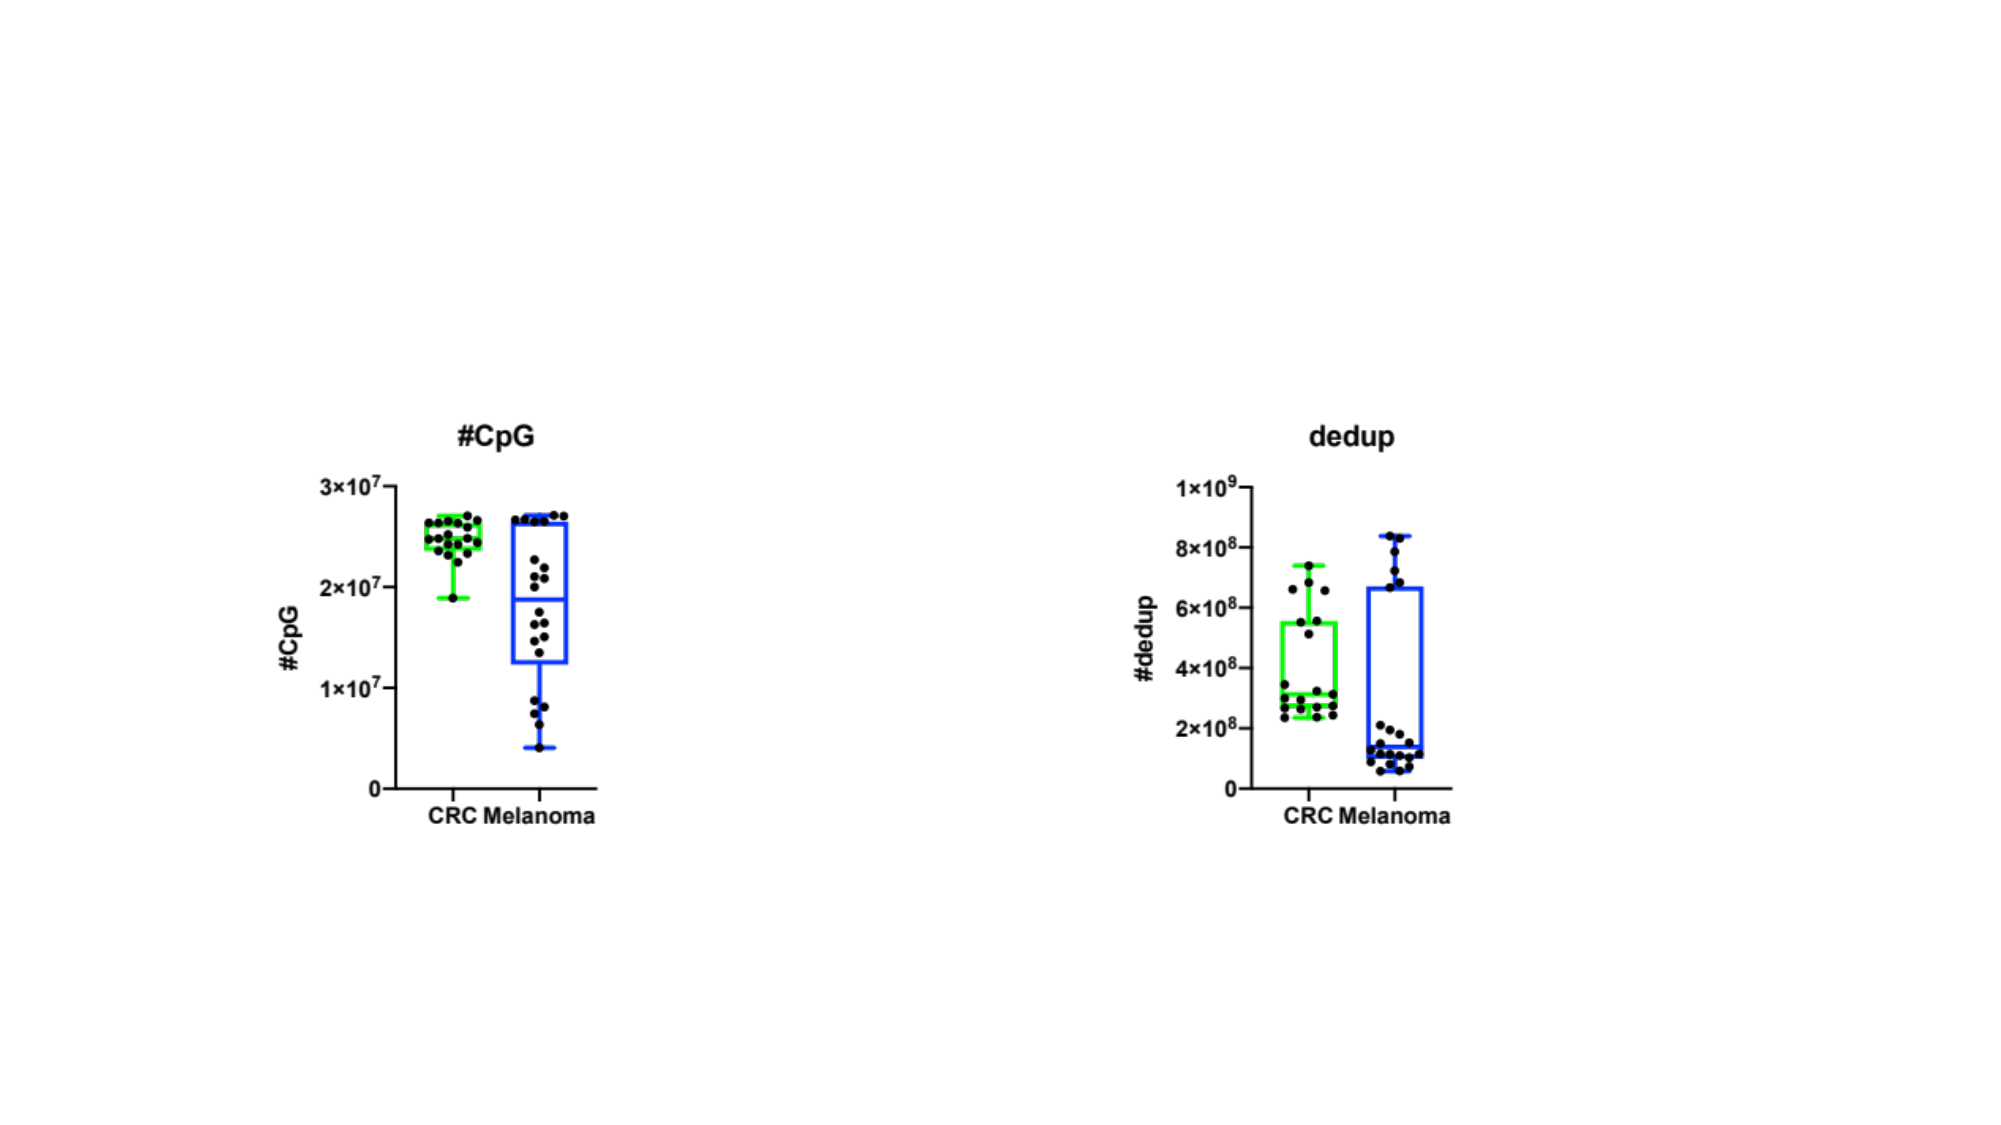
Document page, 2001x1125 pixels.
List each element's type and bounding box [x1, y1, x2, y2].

list [265, 410, 649, 832]
picture [1120, 410, 1504, 832]
